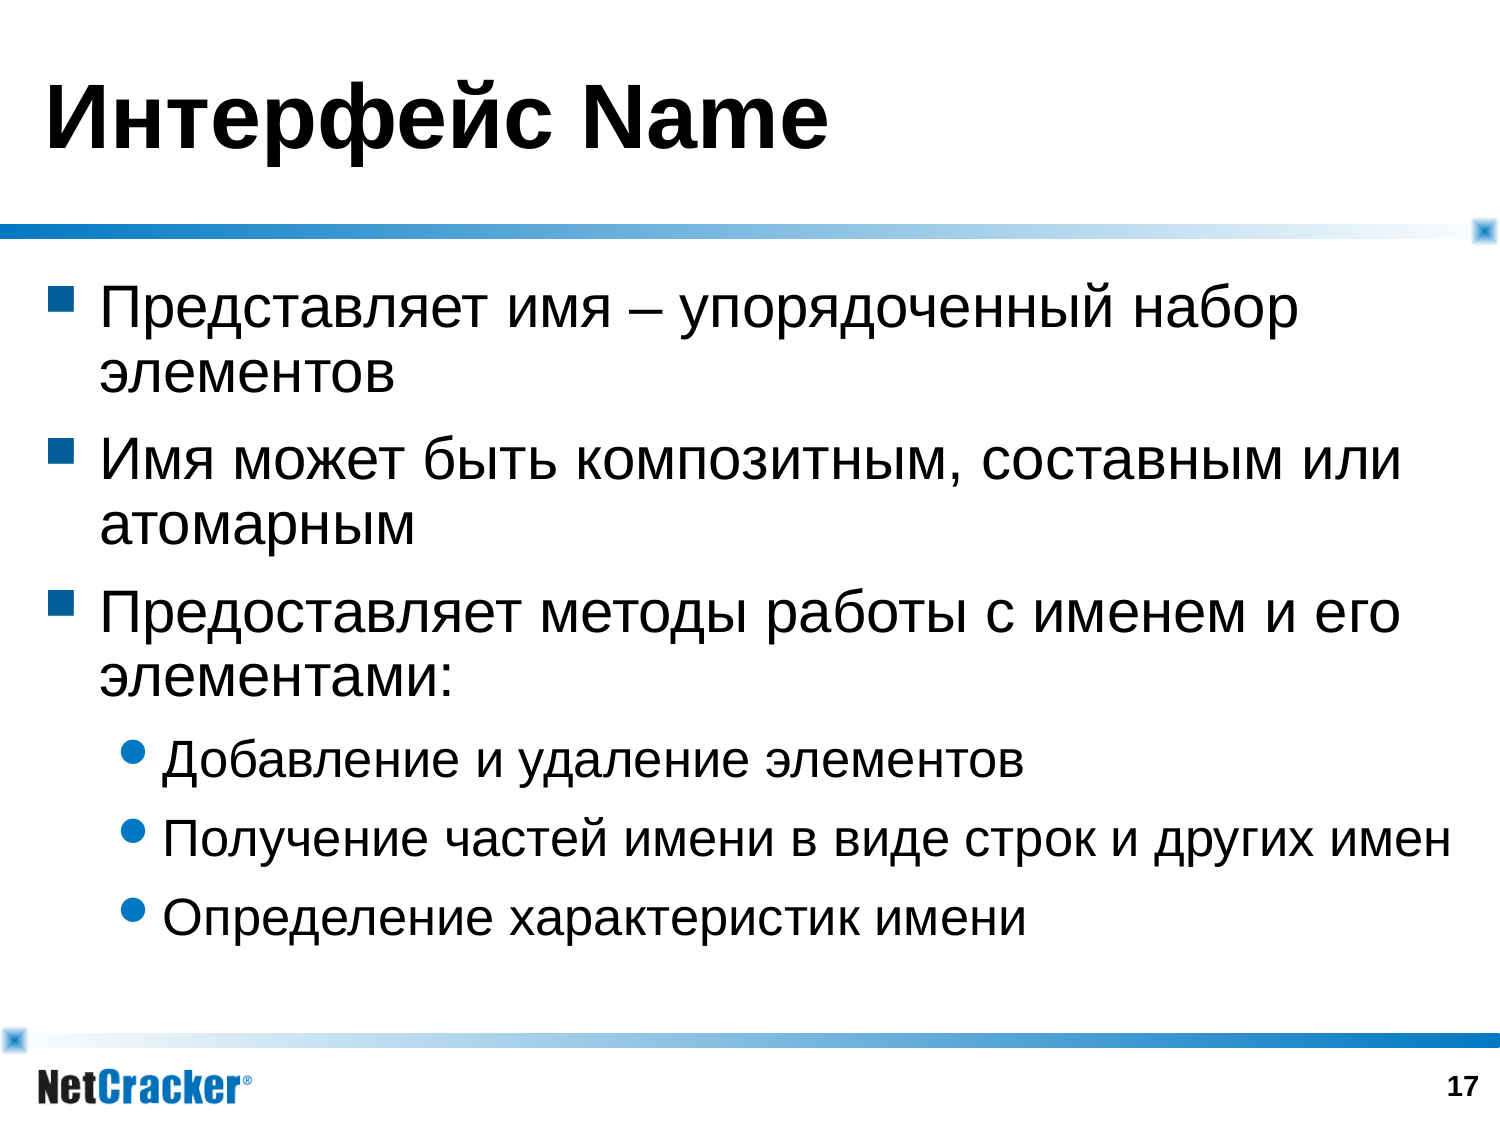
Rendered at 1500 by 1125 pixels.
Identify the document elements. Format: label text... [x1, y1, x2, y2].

picture [34, 1063, 256, 1118]
list Представляет имя – упорядоченный набор элементов Имя может быть композитным, составным или атомарным Предоставляет методы работы с именем и его элементами: Добавление и удаление элементов Получение частей имени в виде строк и других имен Определение характеристик имени [29, 268, 1470, 1004]
slide_number 16 [1143, 1034, 1495, 1111]
title Интерфейс Name [29, 0, 1470, 225]
